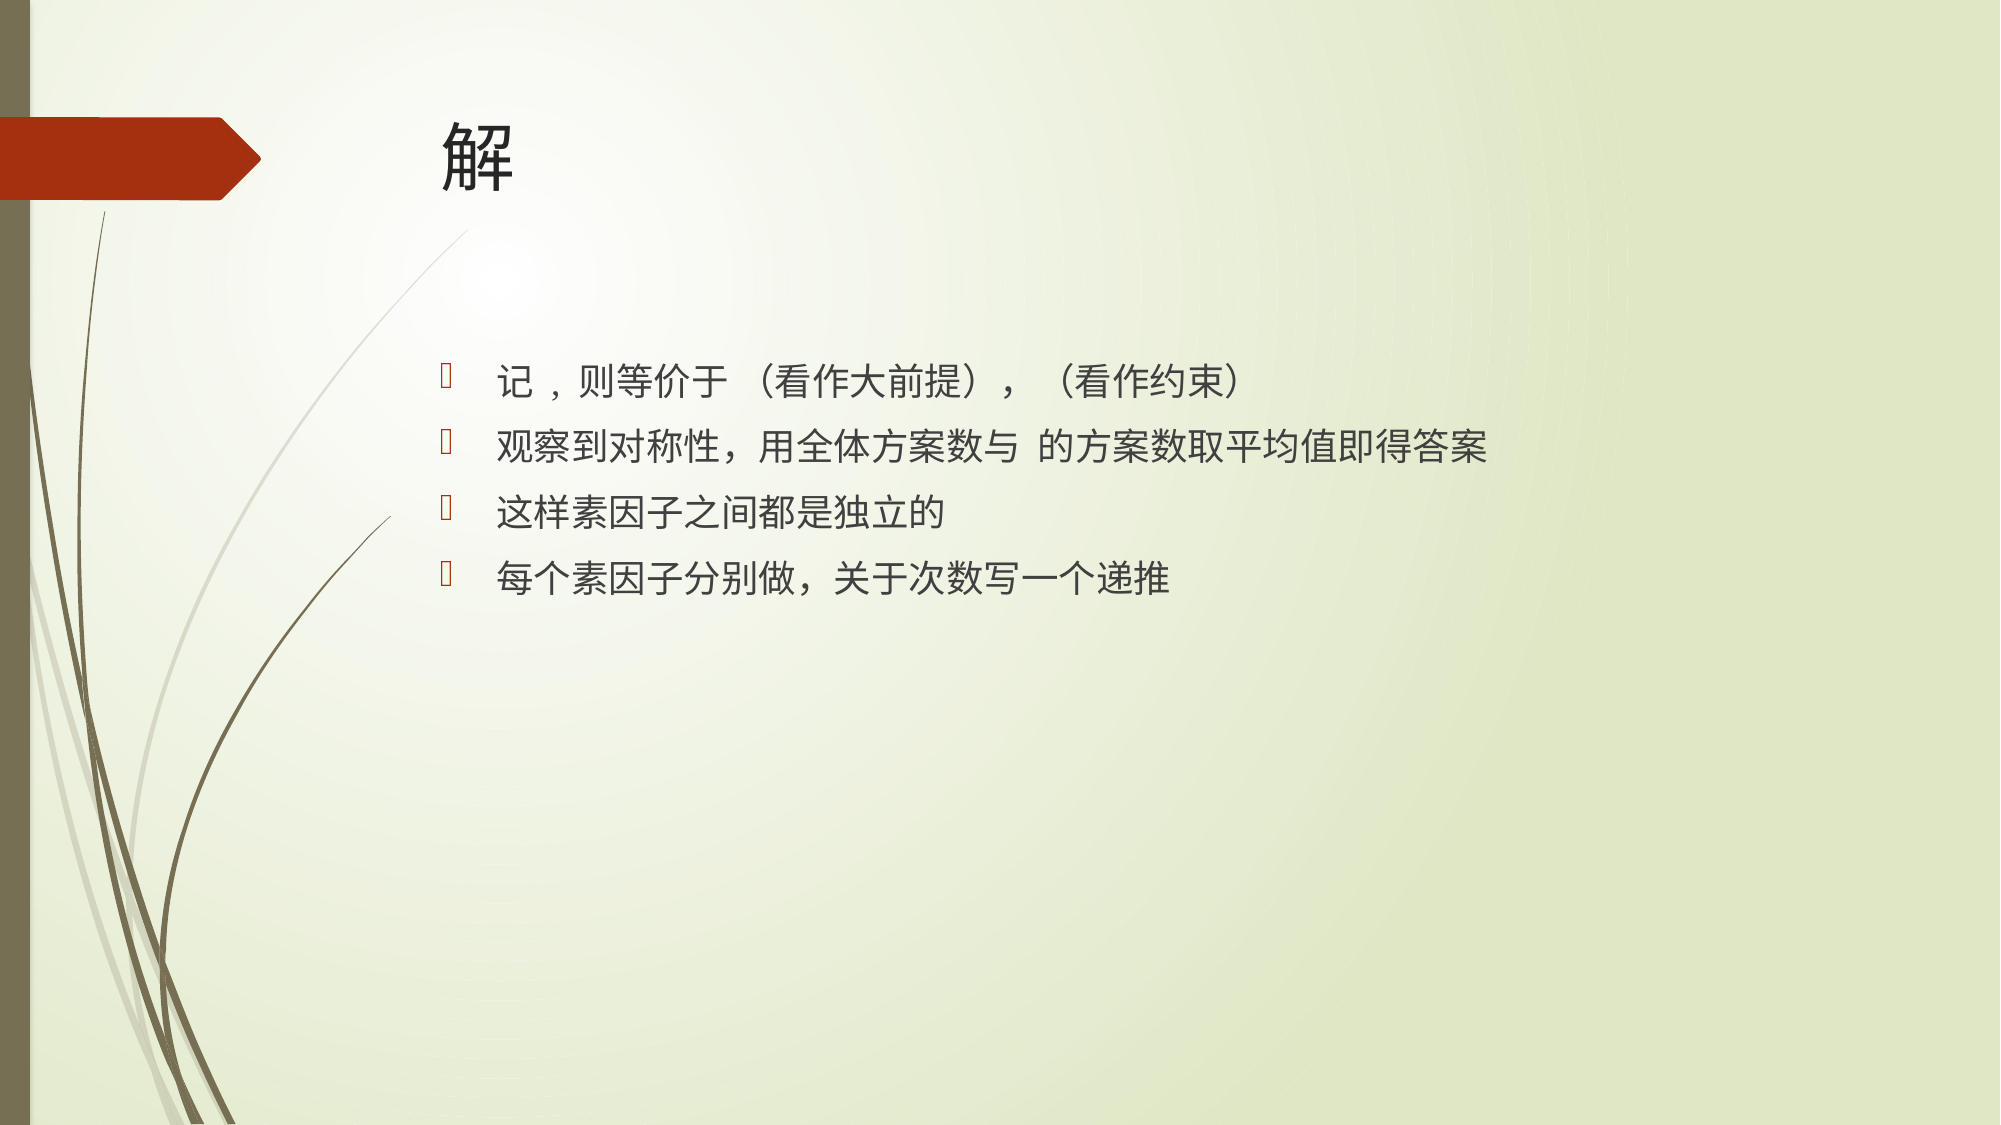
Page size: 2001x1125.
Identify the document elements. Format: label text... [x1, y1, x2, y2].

title 解 [425, 102, 1888, 313]
